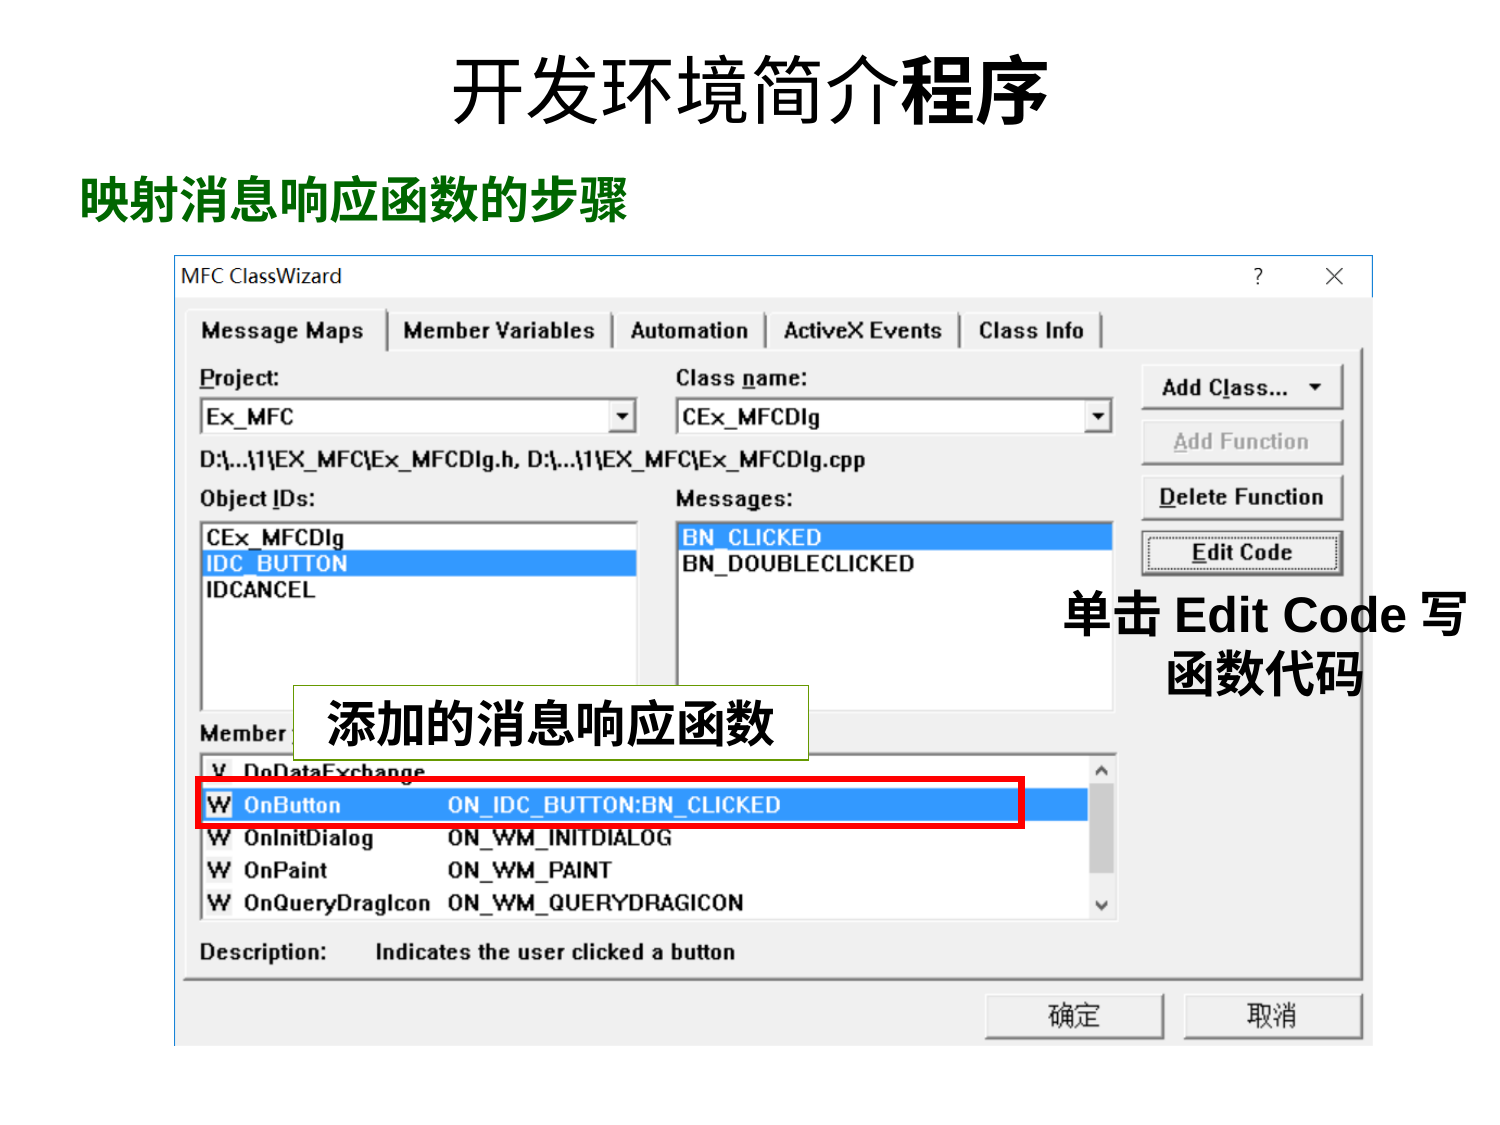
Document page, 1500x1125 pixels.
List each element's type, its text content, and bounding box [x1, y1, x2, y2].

title 开发环境简介程序 [171, 0, 1329, 142]
picture [174, 255, 1373, 1047]
text_box 单击Edit Code写函数代码 [1377, 575, 1495, 711]
text_box 映射消息响应函数的步骤 [64, 160, 774, 236]
